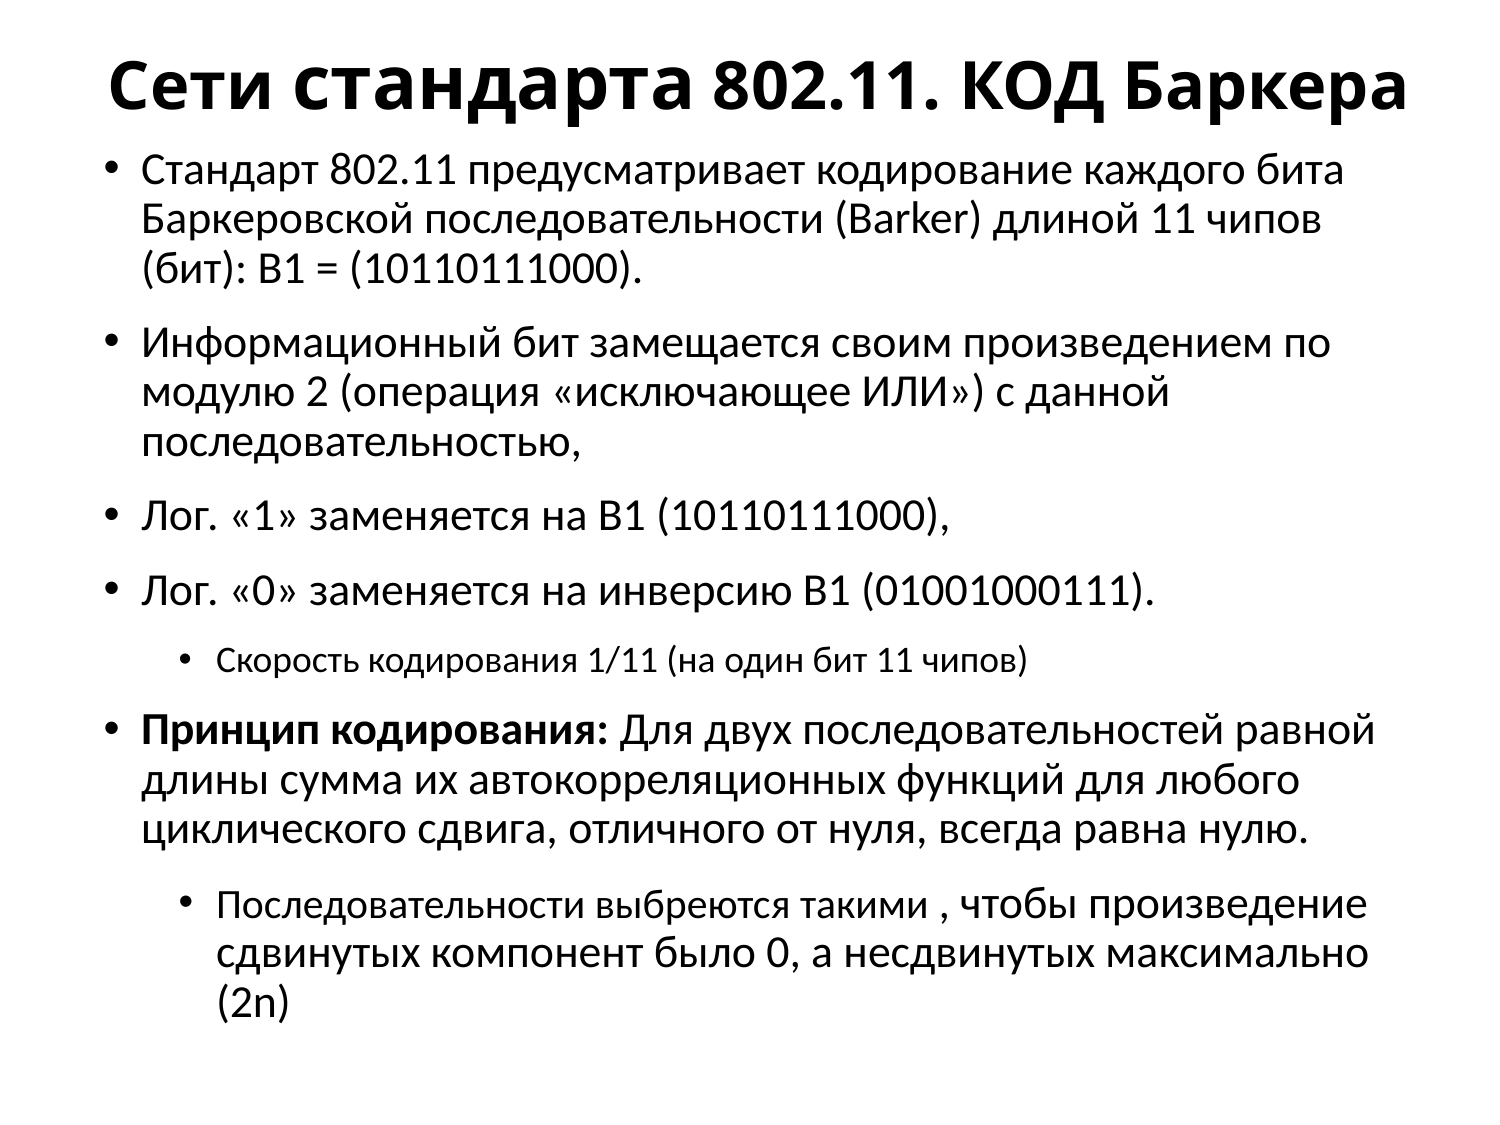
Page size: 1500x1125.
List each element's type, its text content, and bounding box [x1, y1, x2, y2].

title Сети стандарта 802.11. КОД Баркера [17, 45, 1500, 126]
list Стандарт 802.11 предусматривает кодирование каждого бита Баркеровской последовательности (Barker) длиной 11 чипов (бит): В1 = (10110111000). Информационный бит замещается своим произведением по модулю 2 (операция «исключающее ИЛИ») с данной последовательностью, Лог. «1» заменяется на B1 (10110111000), Лог. «0» заменяется на инверсию B1 (01001000111). Скорость кодирования 1/11 (на один бит 11 чипов) Принцип кодирования: Для двух последовательностей равной длины сумма их автокорреляционных функций для любого циклического сдвига, отличного от нуля, всегда равна нулю. Последовательности выбреются такими , чтобы произведение сдвинутых компонент было 0, а несдвинутых максимально (2n) [88, 137, 1408, 1071]
